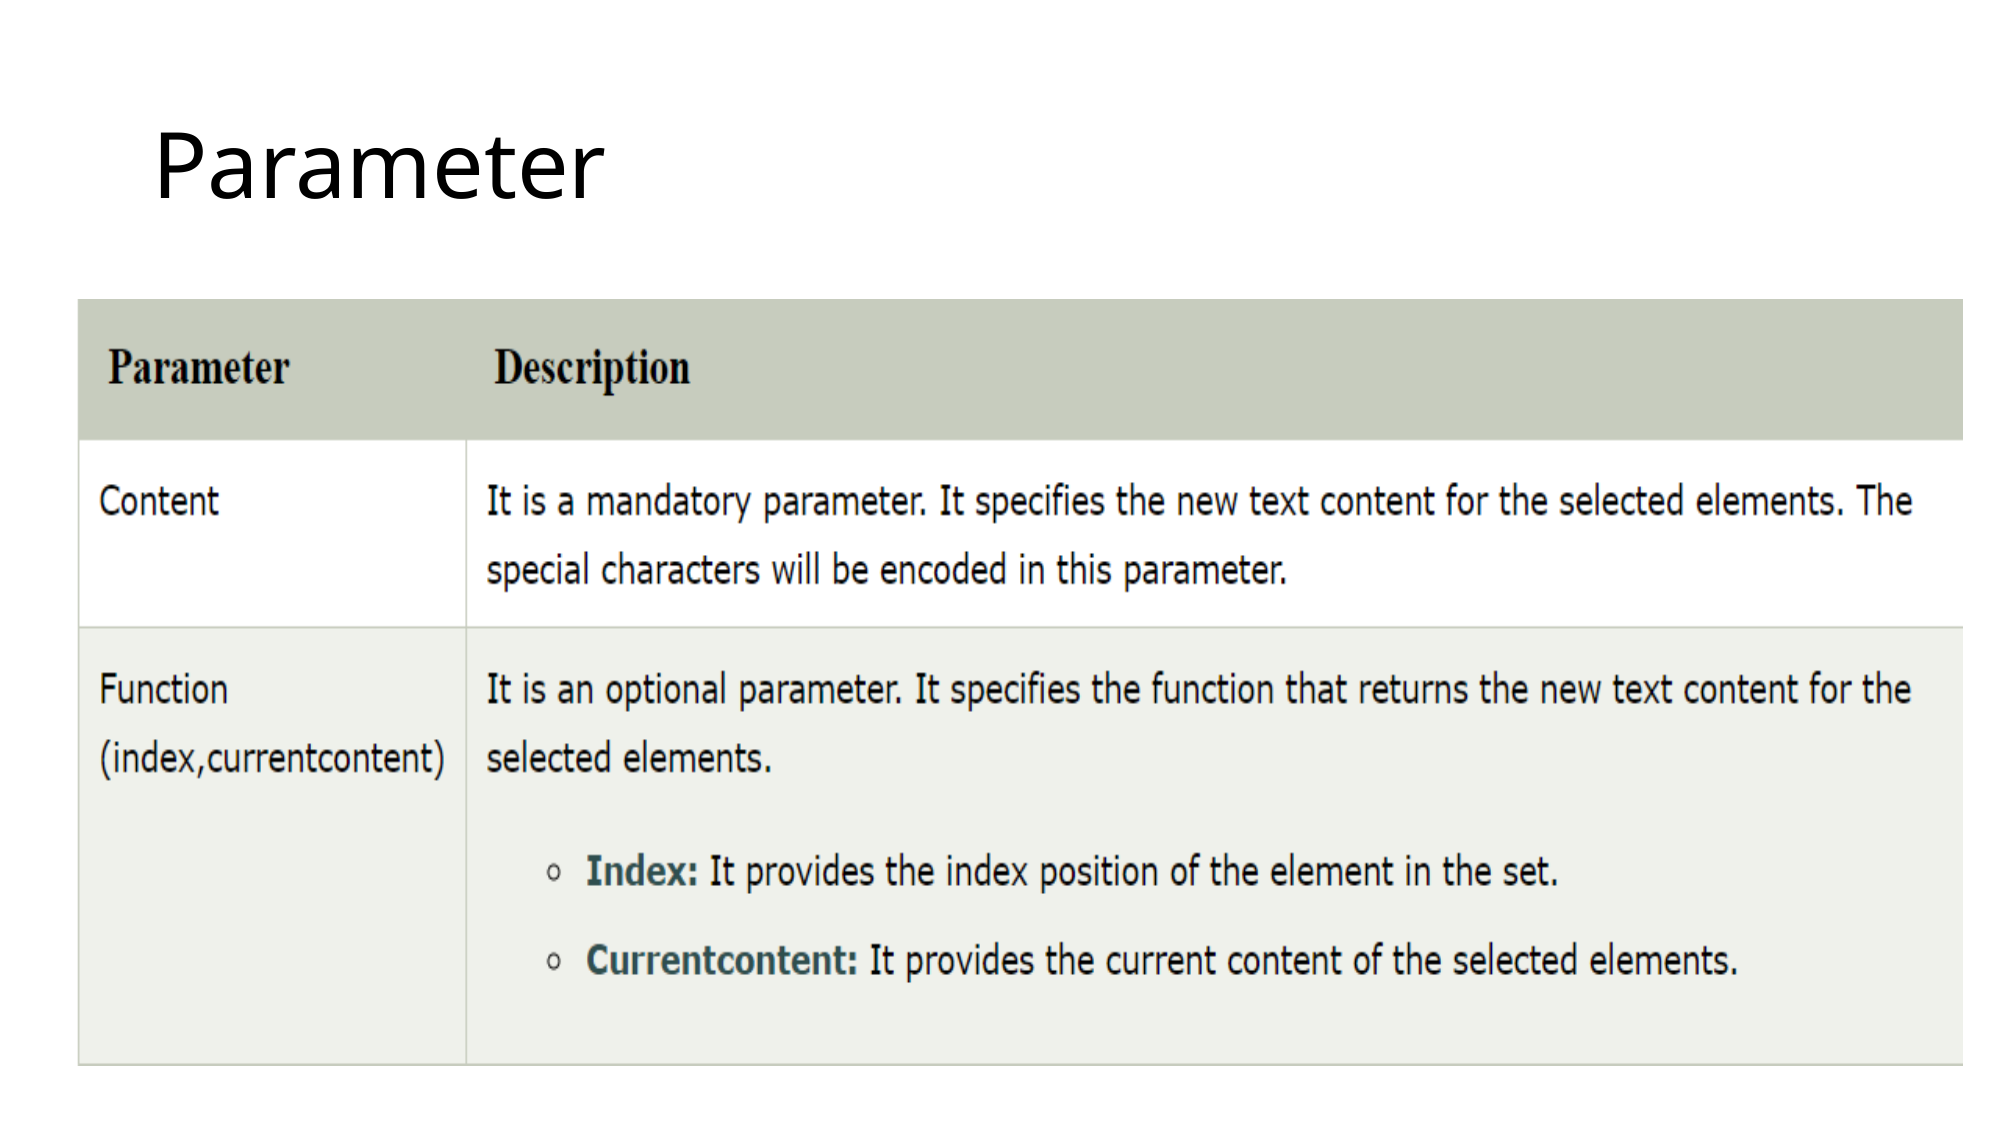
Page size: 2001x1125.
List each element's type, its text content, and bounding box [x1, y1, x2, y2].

title Parameter [137, 59, 1863, 278]
picture [75, 299, 1963, 1066]
